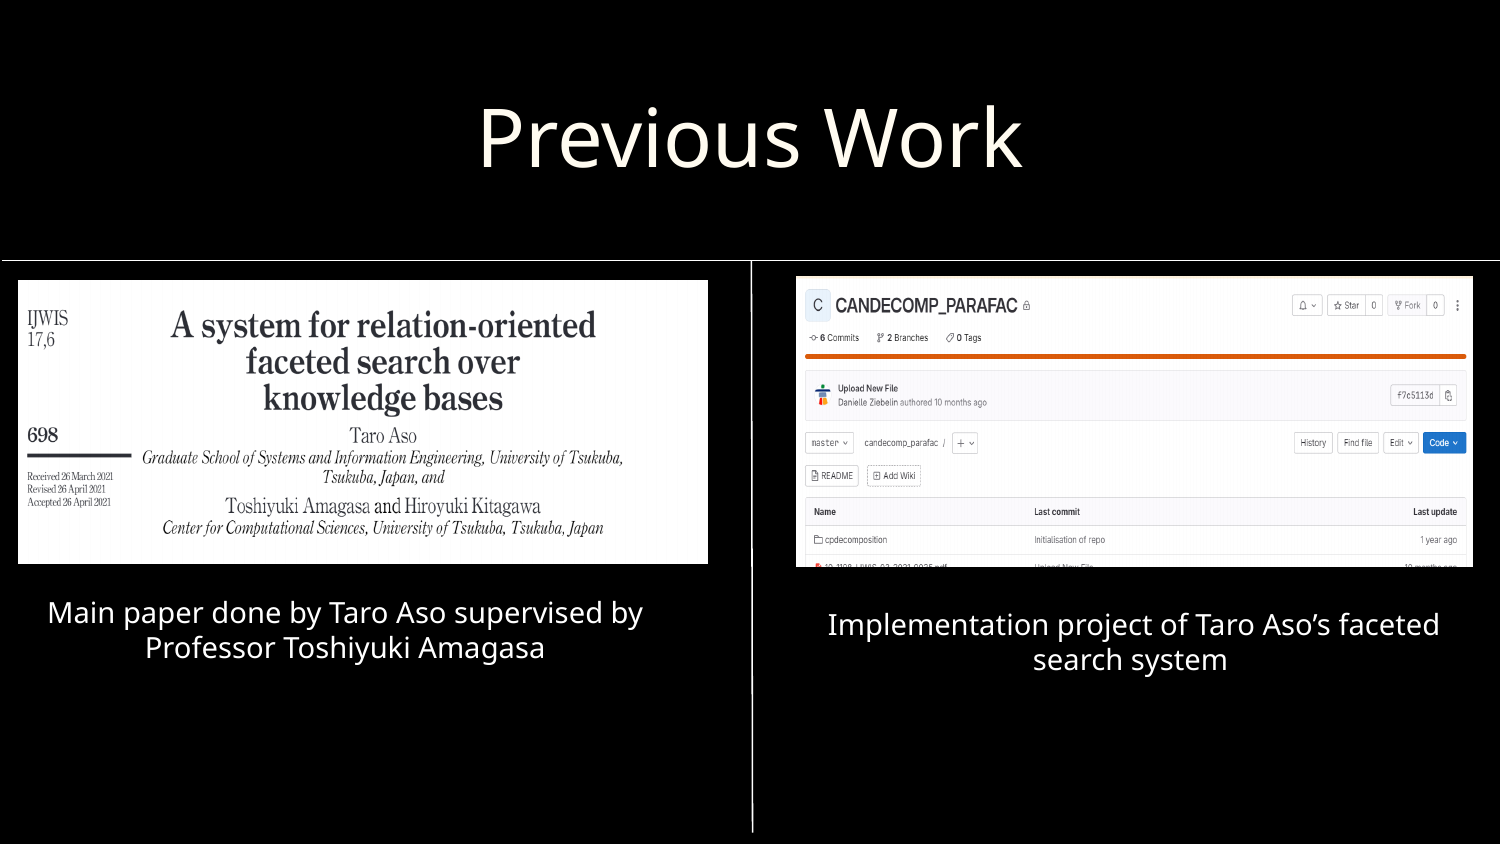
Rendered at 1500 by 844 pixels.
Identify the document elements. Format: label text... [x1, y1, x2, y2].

text_box Main paper done by Taro Aso supervised by Professor Toshiyuki Amagasa [17, 586, 674, 672]
picture [796, 276, 1473, 568]
picture [17, 280, 708, 565]
title Previous Work [0, 264, 745, 271]
title Previous Work [0, 0, 1500, 262]
text_box Implementation project of Taro Aso’s faceted search system [804, 598, 1465, 684]
title Previous Work [758, 267, 1500, 271]
